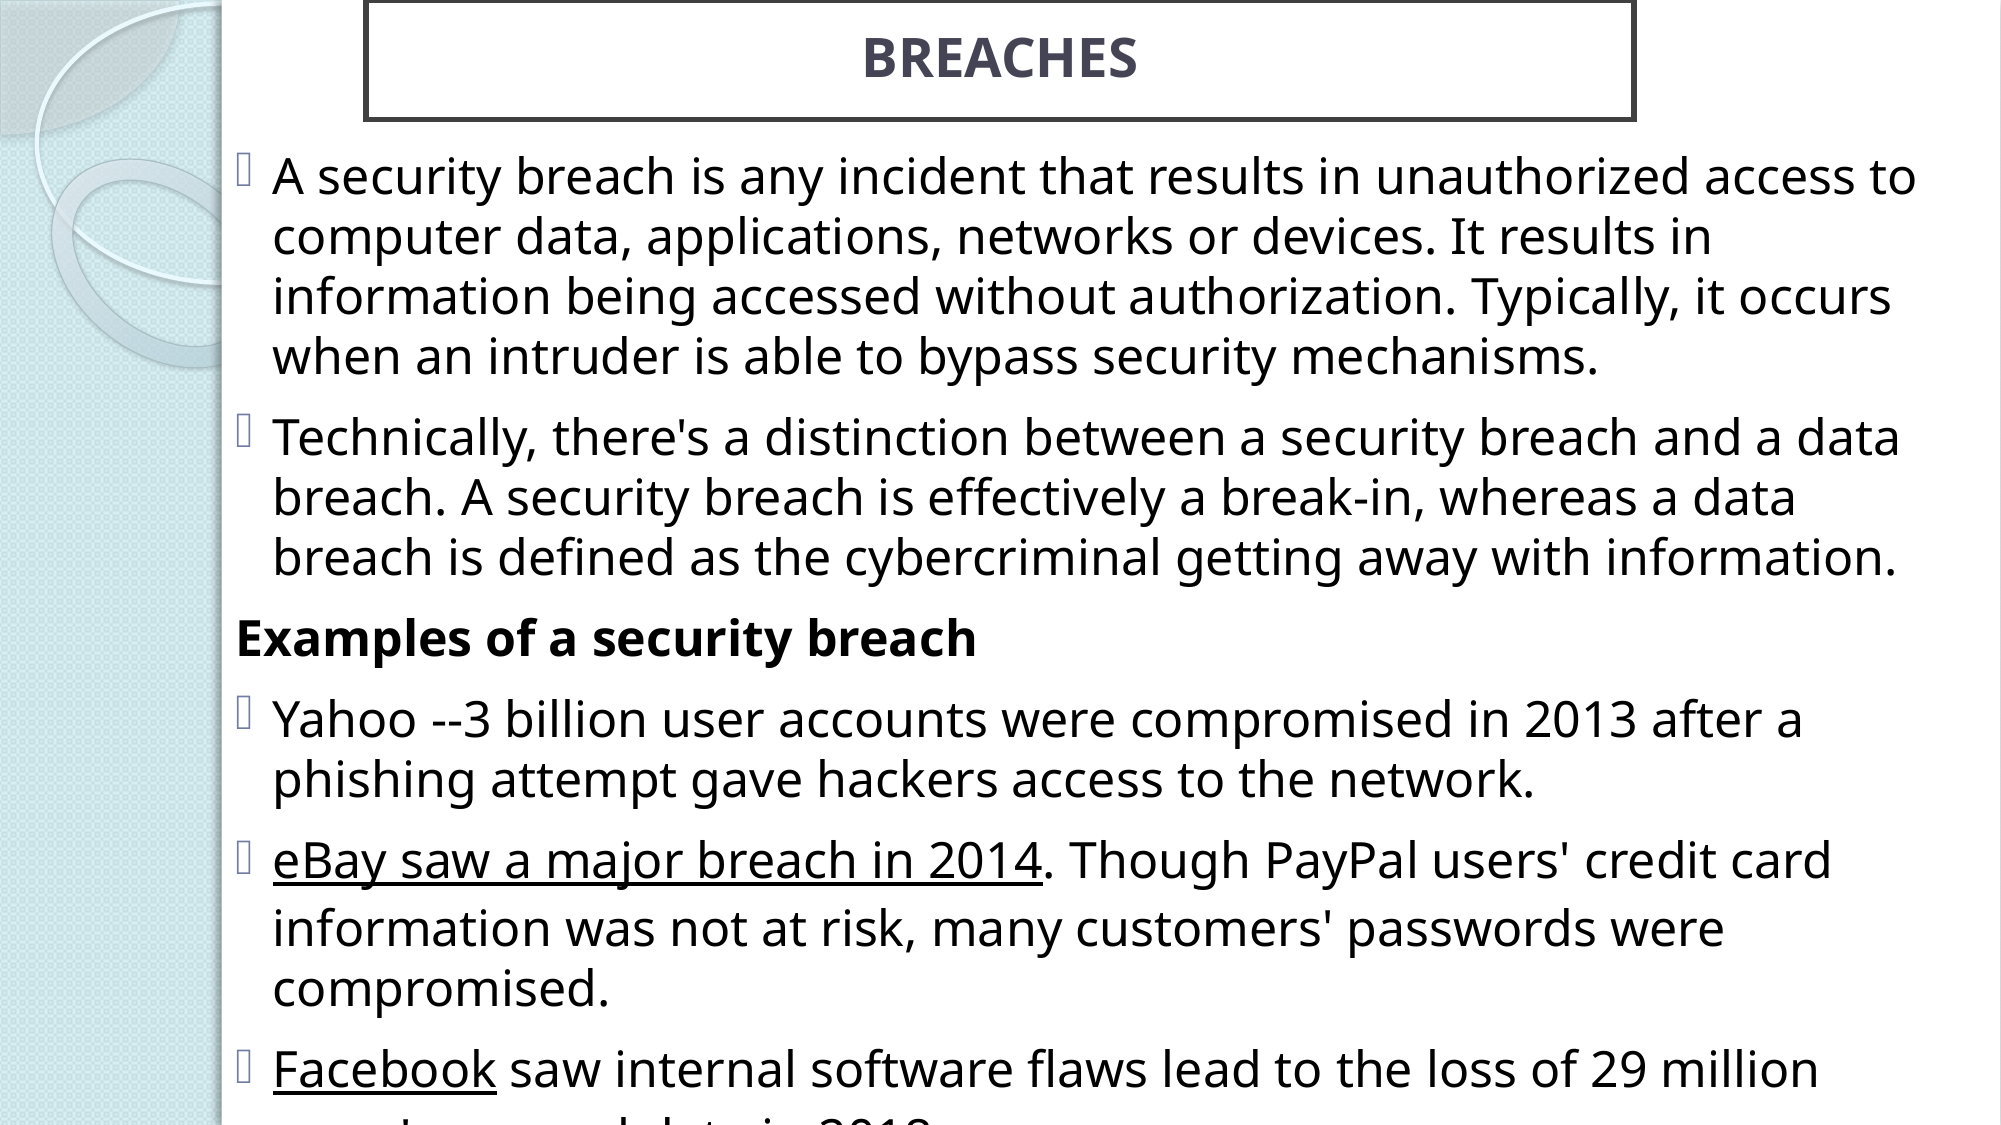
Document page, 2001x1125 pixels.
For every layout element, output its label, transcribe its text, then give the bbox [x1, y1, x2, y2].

list A security breach is any incident that results in unauthorized access to computer data, applications, networks or devices. It results in information being accessed without authorization. Typically, it occurs when an intruder is able to bypass security mechanisms. Technically, there's a distinction between a security breach and a data breach. A security breach is effectively a break-in, whereas a data breach is defined as the cybercriminal getting away with information. Examples of a security breach Yahoo --3 billion user accounts were compromised in 2013 after a phishing attempt gave hackers access to the network. eBay saw a major breach in 2014. Though PayPal users' credit card information was not at risk, many customers' passwords were compromised. Facebook saw internal software flaws lead to the loss of 29 million users' personal data in 2018. Marriott Hotels announced a security and data breach affecting up to 500 million customers' records in 2018. [220, 137, 1987, 920]
title BREACHES [366, 0, 1634, 120]
